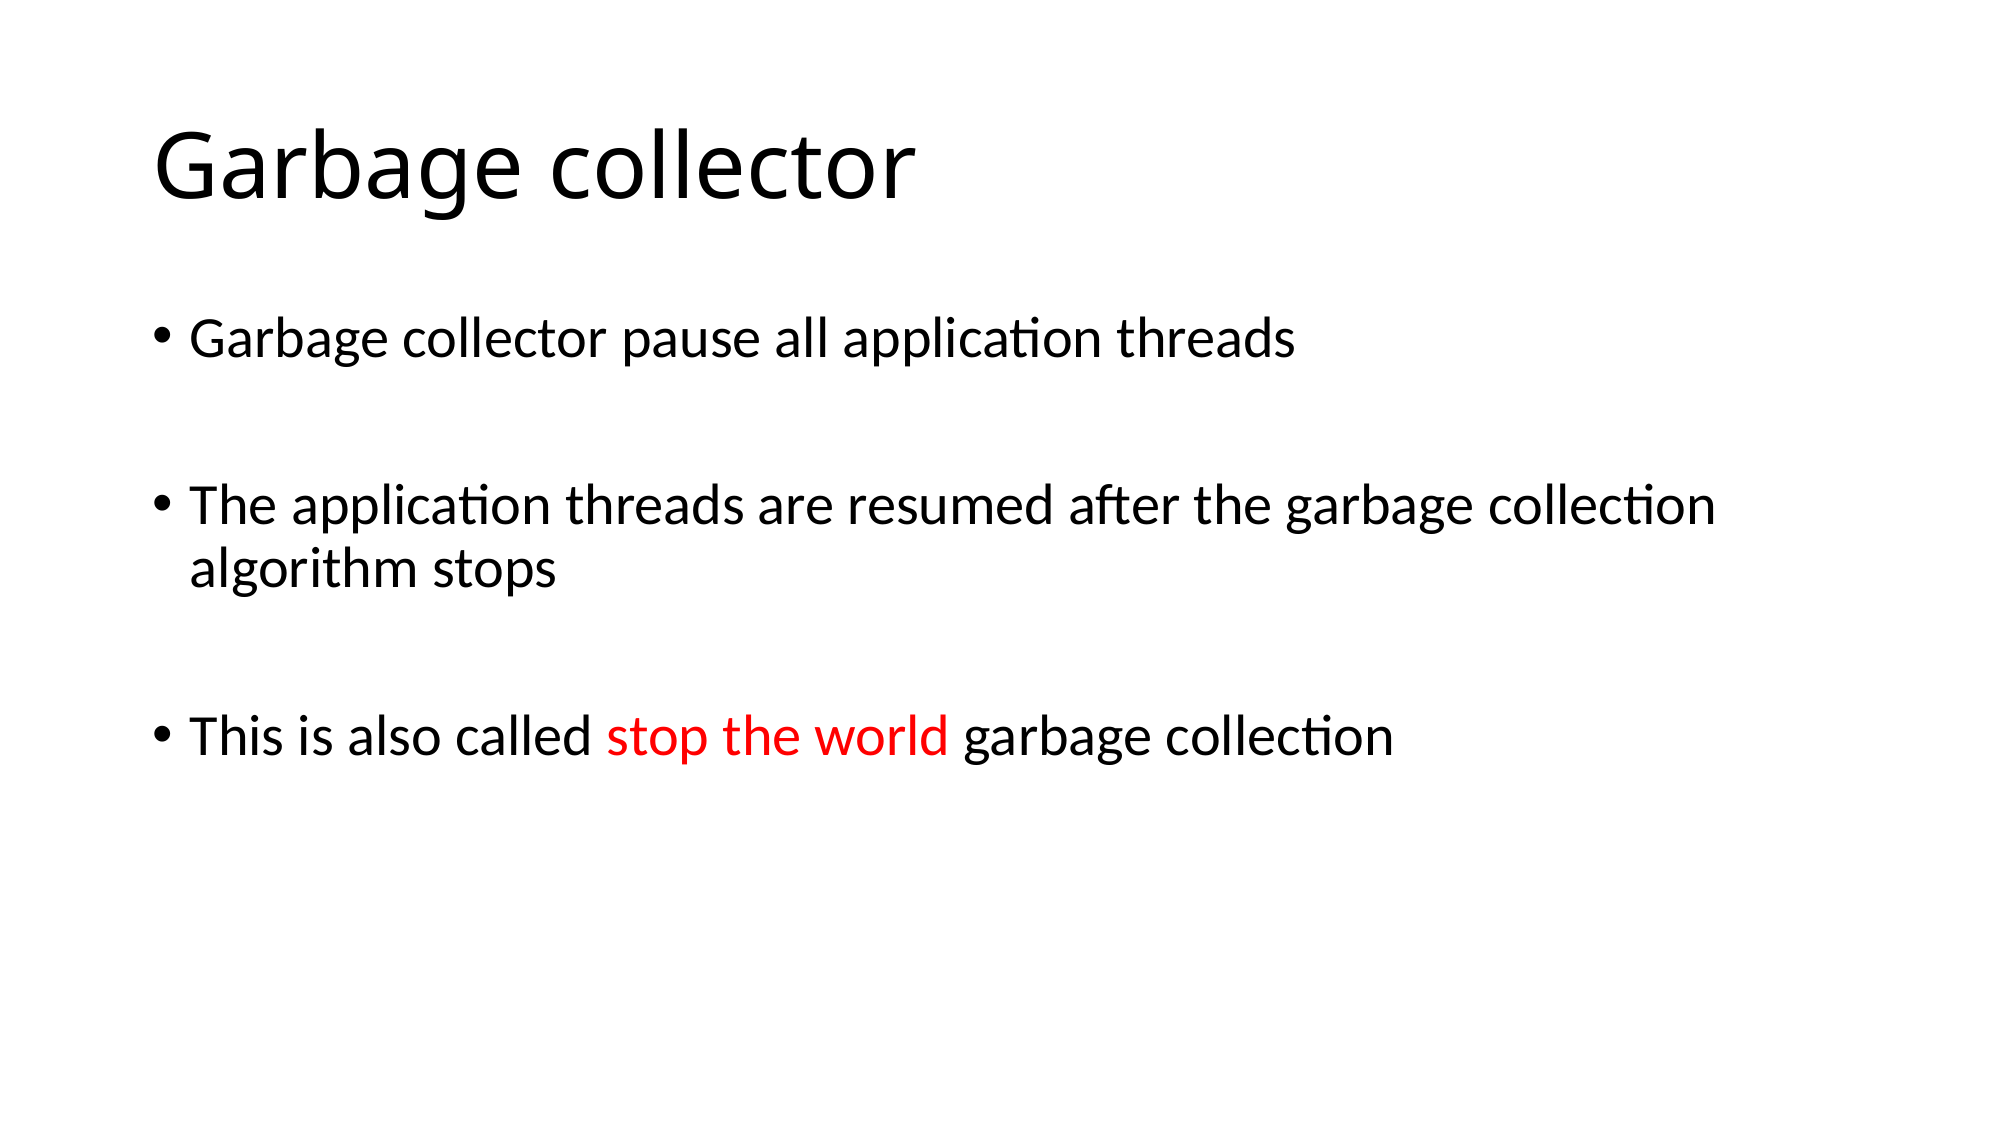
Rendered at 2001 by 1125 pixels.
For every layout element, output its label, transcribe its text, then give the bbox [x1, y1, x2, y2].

list Garbage collector pause all application threads The application threads are resumed after the garbage collection algorithm stops This is also called stop the world garbage collection [137, 299, 1863, 1014]
title Garbage collector [137, 59, 1863, 278]
